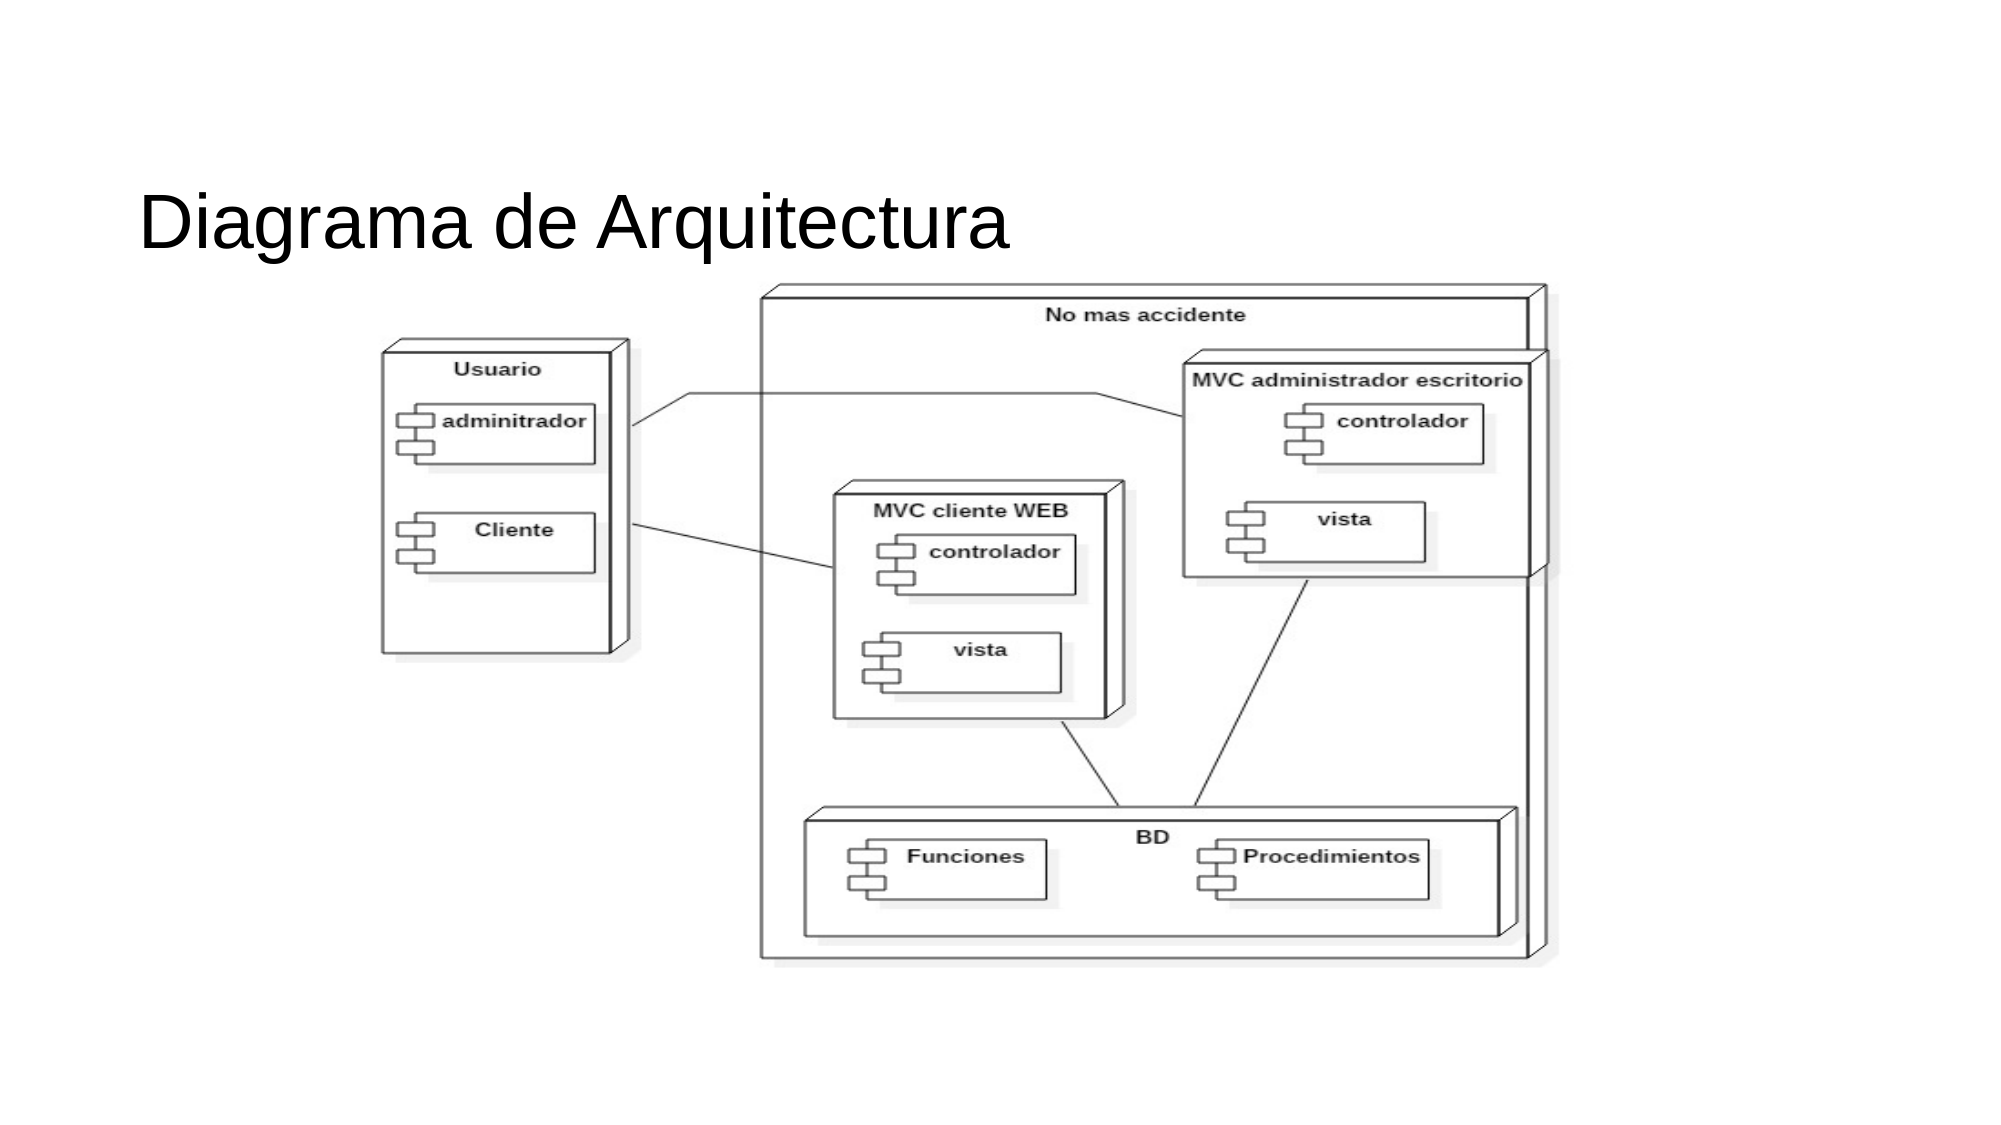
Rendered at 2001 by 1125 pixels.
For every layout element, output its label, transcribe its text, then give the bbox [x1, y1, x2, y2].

title Diagrama de Arquitectura [123, 115, 1849, 333]
picture [365, 271, 1624, 1015]
